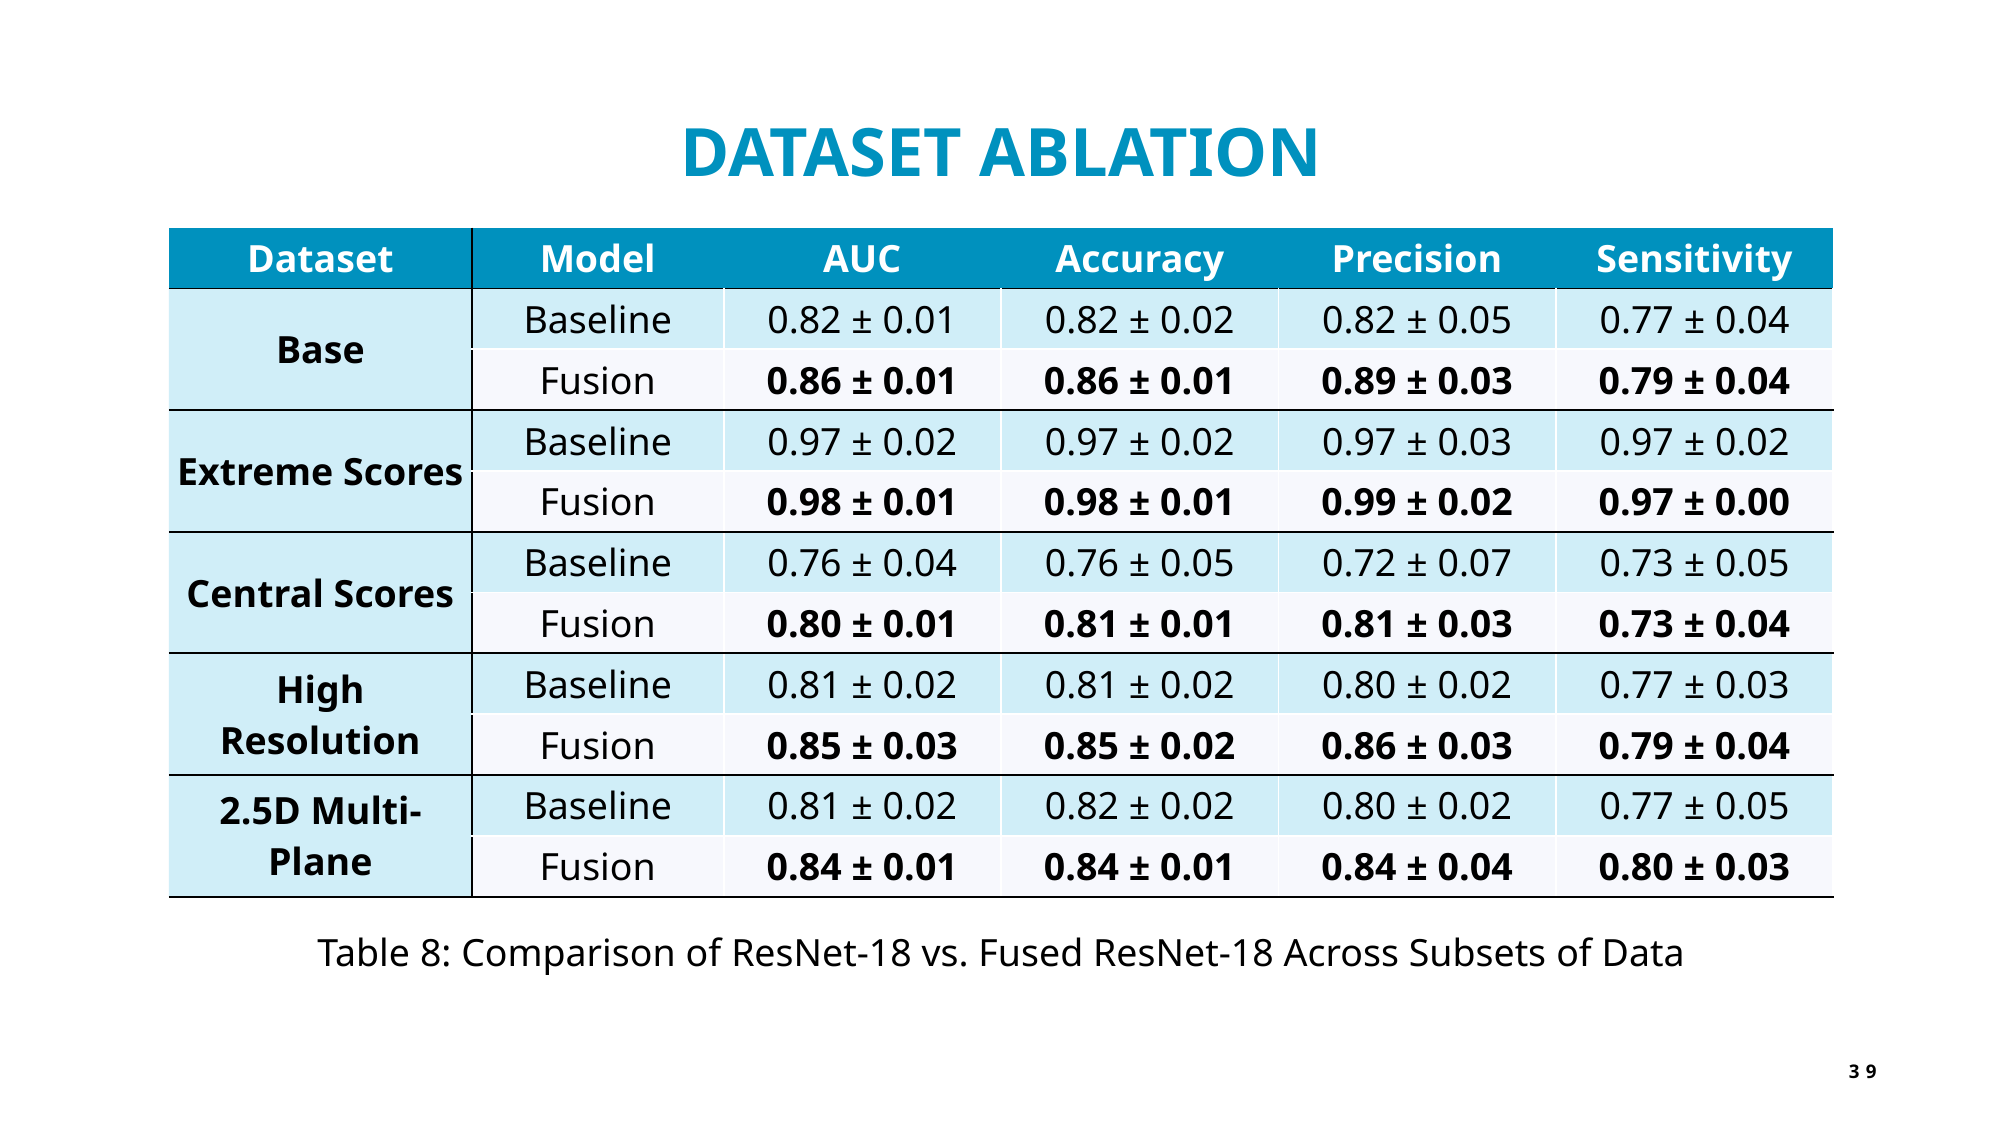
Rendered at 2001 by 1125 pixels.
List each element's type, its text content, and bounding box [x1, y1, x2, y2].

table_cell Fusion [473, 837, 723, 896]
table_header Accuracy [1001, 228, 1278, 288]
table_cell 0.84 ± 0.01 [725, 837, 1000, 896]
table_cell 0.97 ± 0.02 [1002, 411, 1278, 470]
table_cell 0.99 ± 0.02 [1279, 472, 1555, 531]
table_cell 0.97 ± 0.02 [725, 411, 1000, 470]
table_cell 0.85 ± 0.02 [1002, 715, 1278, 774]
table_cell 0.85 ± 0.03 [725, 715, 1000, 774]
table_cell 0.86 ± 0.01 [1002, 350, 1278, 409]
table_cell Fusion [473, 593, 723, 652]
table_header AUC [724, 228, 1001, 288]
table_cell Baseline [473, 533, 723, 592]
table_cell 0.77 ± 0.05 [1557, 776, 1832, 835]
table_cell 0.76 ± 0.05 [1002, 533, 1278, 592]
table_header Dataset [169, 228, 471, 288]
slide_number 39 [1772, 1042, 1892, 1103]
table_cell Baseline [473, 289, 723, 348]
table_cell 0.84 ± 0.01 [1002, 837, 1278, 896]
table_header Precision [1278, 228, 1556, 288]
table_cell Fusion [473, 350, 723, 409]
table_cell 0.86 ± 0.01 [725, 350, 1000, 409]
table_cell 0.76 ± 0.04 [725, 533, 1000, 592]
table_cell 0.77 ± 0.03 [1557, 654, 1832, 713]
table_cell 0.97 ± 0.00 [1557, 472, 1832, 531]
table_cell Baseline [473, 654, 723, 713]
table_cell 0.97 ± 0.02 [1557, 411, 1832, 470]
table_cell 0.81 ± 0.02 [1002, 654, 1278, 713]
table_cell 0.81 ± 0.02 [725, 654, 1000, 713]
text_box DATASET ABLATION [0, 102, 2000, 198]
table_cell 0.82 ± 0.05 [1279, 289, 1555, 348]
table_cell 0.79 ± 0.04 [1557, 715, 1832, 774]
table_cell 0.80 ± 0.01 [725, 593, 1000, 652]
table_cell 0.79 ± 0.04 [1557, 350, 1832, 409]
text_box Table 8: Comparison of ResNet-18 vs. Fused ResNet-18 Across Subsets of Data [168, 921, 1834, 982]
table_cell Baseline [473, 776, 723, 835]
table_cell 0.89 ± 0.03 [1279, 350, 1555, 409]
table_cell 0.97 ± 0.03 [1279, 411, 1555, 470]
table_cell 0.82 ± 0.02 [1002, 776, 1278, 835]
table_cell 0.98 ± 0.01 [1002, 472, 1278, 531]
table_cell Central Scores [169, 533, 471, 652]
table_cell 0.81 ± 0.01 [1002, 593, 1278, 652]
table_cell 0.98 ± 0.01 [725, 472, 1000, 531]
table_cell High Resolution [169, 654, 471, 774]
table_cell 0.82 ± 0.01 [725, 289, 1000, 348]
table_cell Base [169, 289, 471, 409]
table_cell Fusion [473, 472, 723, 531]
table_header Sensitivity [1556, 228, 1833, 288]
table_cell 0.81 ± 0.03 [1279, 593, 1555, 652]
table_cell 2.5D Multi-Plane [169, 776, 471, 896]
table_cell Fusion [473, 715, 723, 774]
table_cell 0.84 ± 0.04 [1279, 837, 1555, 896]
table_cell 0.77 ± 0.04 [1557, 289, 1832, 348]
table_cell Baseline [473, 411, 723, 470]
table_cell 0.73 ± 0.05 [1557, 533, 1832, 592]
table_cell Extreme Scores [169, 411, 471, 531]
table_cell 0.80 ± 0.02 [1279, 776, 1555, 835]
table_header Model [473, 228, 724, 288]
table_cell 0.80 ± 0.03 [1557, 837, 1832, 896]
table_cell 0.86 ± 0.03 [1279, 715, 1555, 774]
table_cell 0.73 ± 0.04 [1557, 593, 1832, 652]
table_cell 0.82 ± 0.02 [1002, 289, 1278, 348]
table_cell 0.80 ± 0.02 [1279, 654, 1555, 713]
table_cell 0.81 ± 0.02 [725, 776, 1000, 835]
table_cell 0.72 ± 0.07 [1279, 533, 1555, 592]
